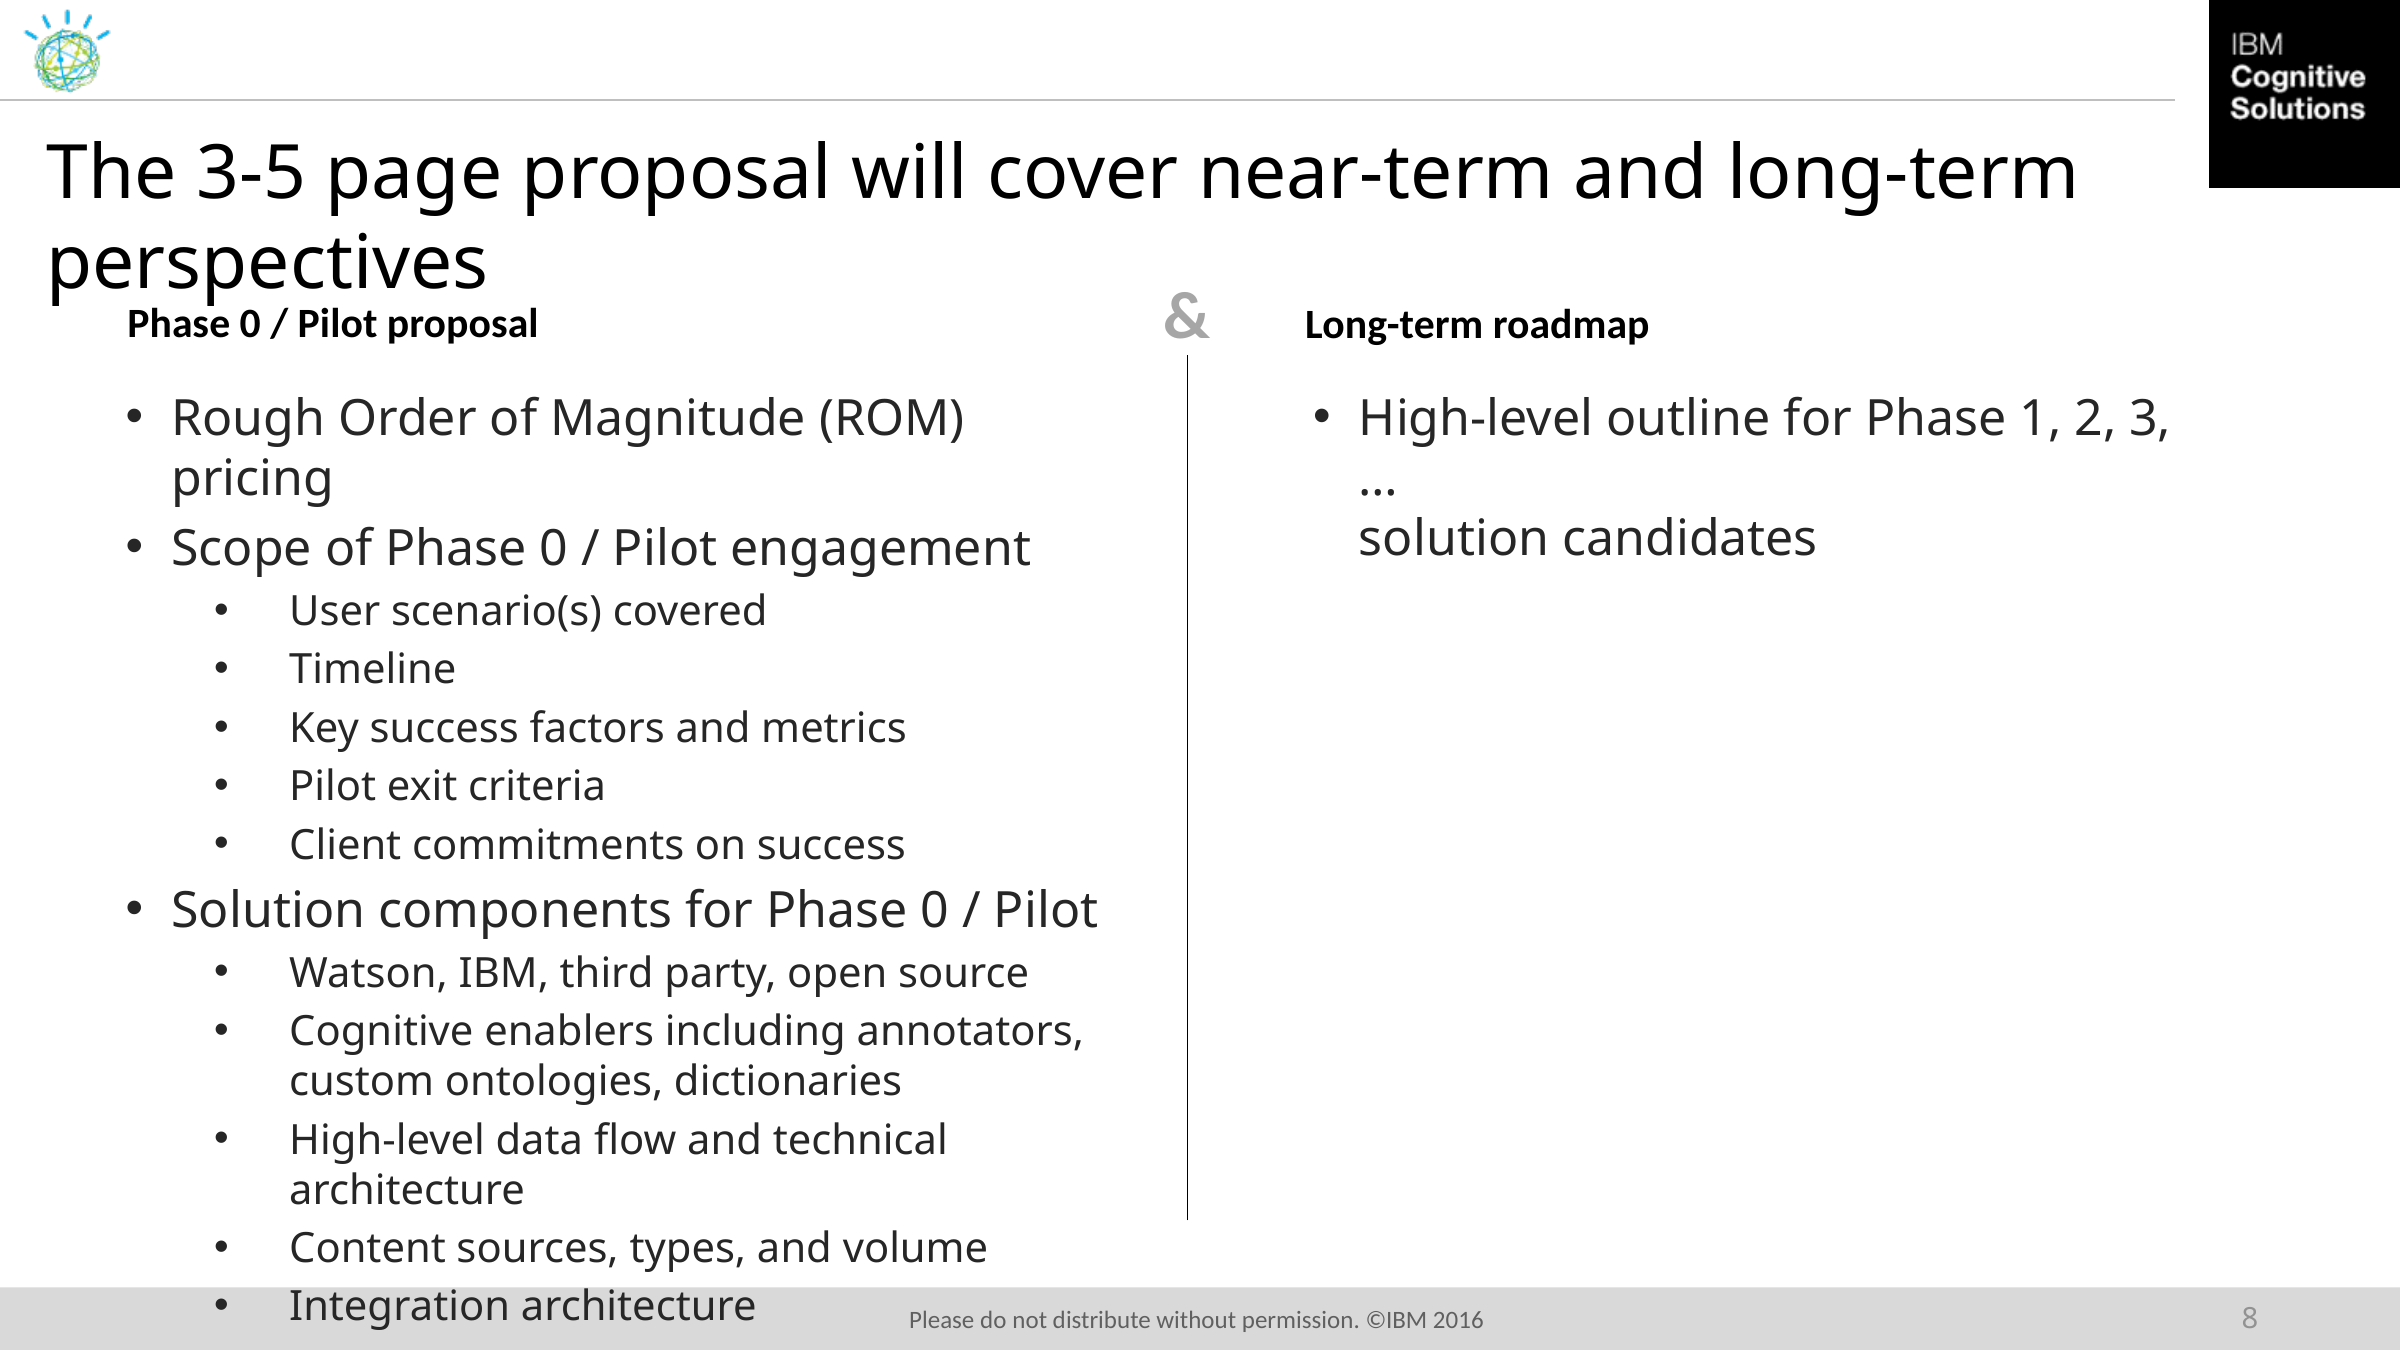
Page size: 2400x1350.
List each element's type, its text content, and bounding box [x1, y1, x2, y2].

text_box & [1134, 264, 1239, 360]
text_box Long-term roadmap [1290, 289, 2192, 405]
picture [10, 4, 125, 100]
slide_number 8 [1720, 1296, 2280, 1342]
list Rough Order of Magnitude (ROM) pricing Scope of Phase 0 / Pilot engagement User scenario(s) covered Timeline Key success factors and metrics Pilot exit criteria Client commitments on success Solution components for Phase 0 / Pilot Watson, IBM, third party, open source Cognitive enablers including annotators, custom ontologies, dictionaries High-level data flow and technical architecture Content sources, types, and volume Integration architecture [75, 374, 1150, 1206]
picture [2209, 0, 2400, 188]
title The 3-5 page proposal will cover near-term and long-term perspectives [24, 112, 2225, 360]
text_box High-level outline for Phase 1, 2, 3, … solution candidates [1262, 374, 2225, 1266]
text_box Phase 0 / Pilot proposal [112, 288, 1121, 353]
